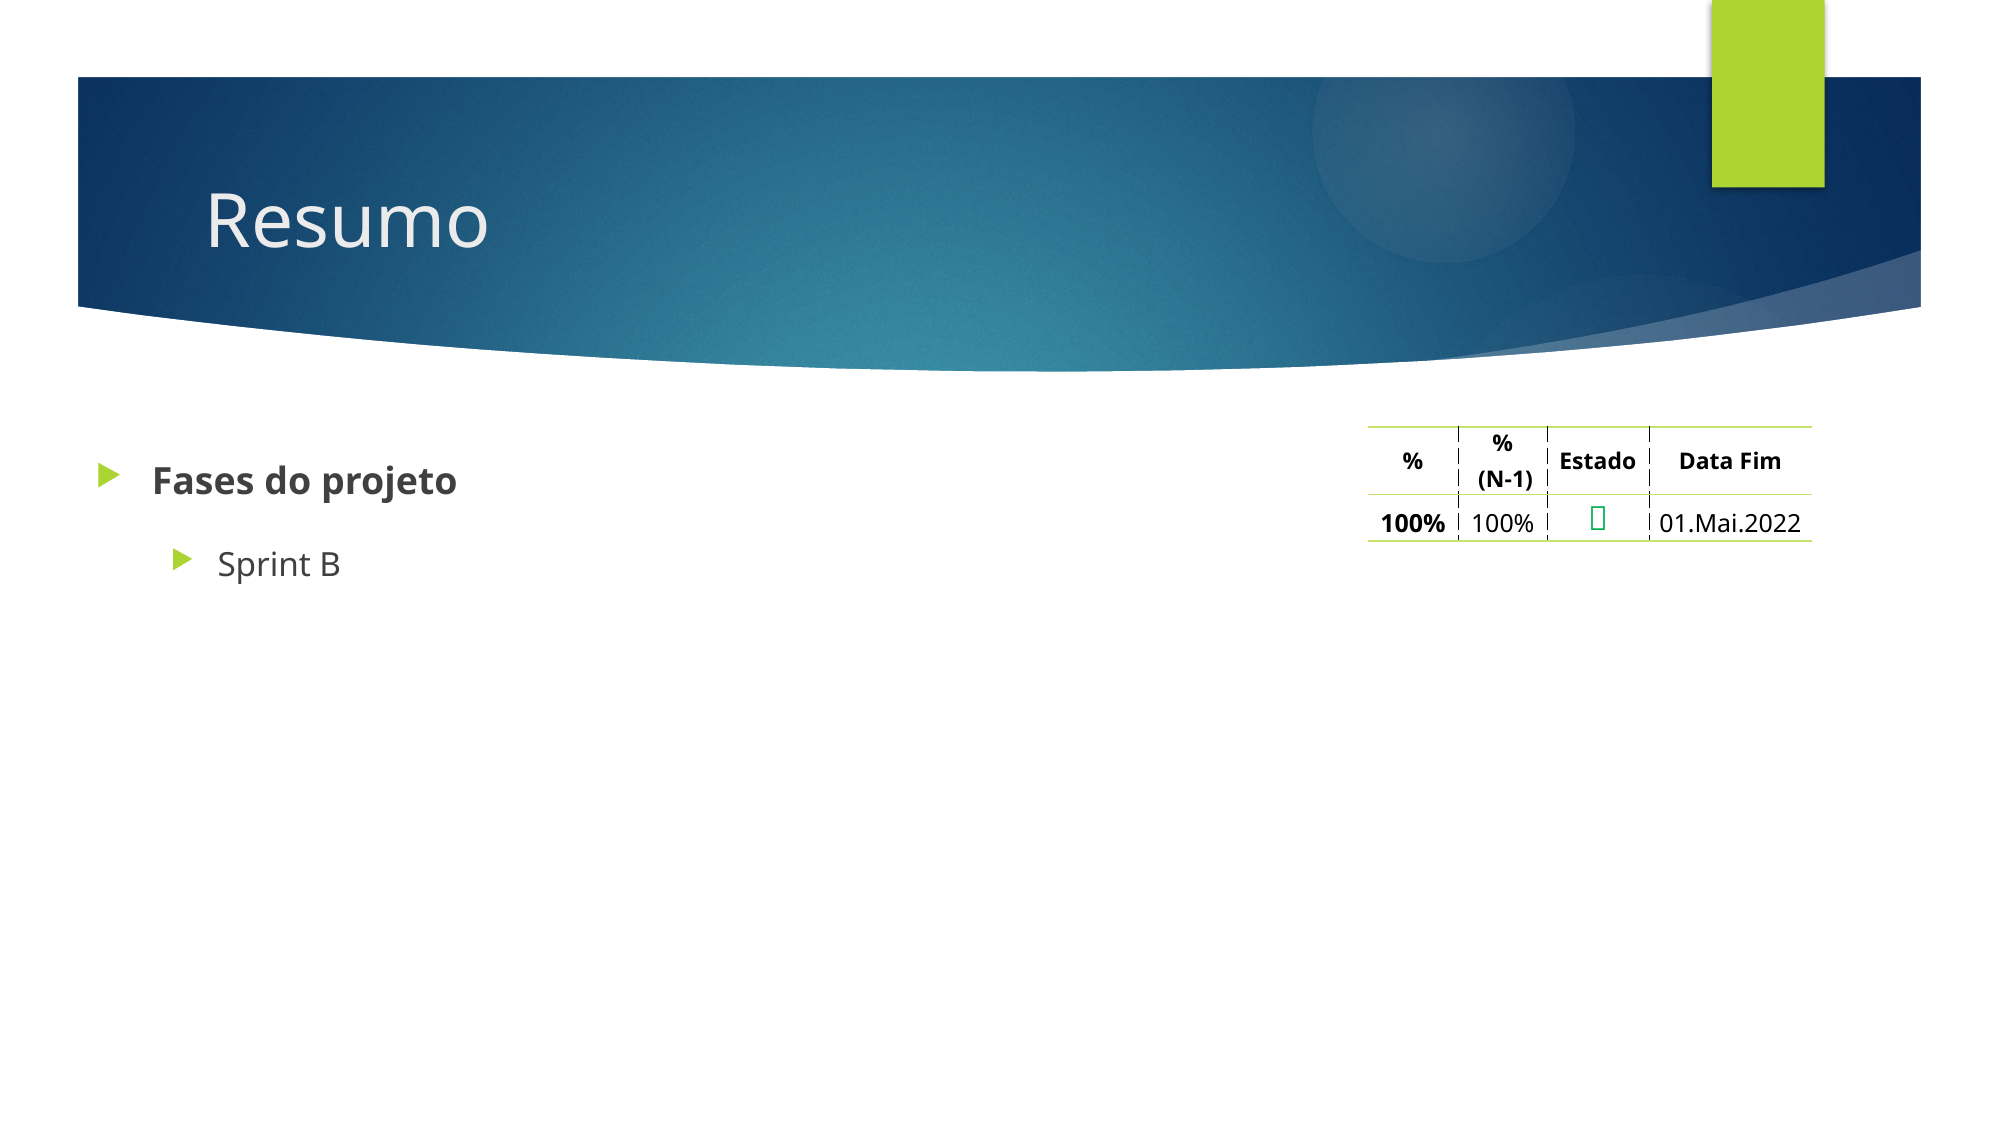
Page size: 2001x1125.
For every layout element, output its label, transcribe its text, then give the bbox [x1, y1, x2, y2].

table_header Data Fim [1649, 428, 1812, 494]
title Resumo [189, 159, 1627, 276]
table_cell  [1547, 495, 1649, 540]
table_cell 100% [1458, 495, 1547, 540]
table_cell 01.Mai.2022 [1649, 495, 1812, 540]
list Fases do projeto Sprint B [80, 427, 1917, 1097]
table_header Estado [1547, 428, 1649, 494]
table_header % [1368, 428, 1458, 494]
table_header % (N-1) [1458, 428, 1547, 494]
table_cell 100% [1368, 495, 1458, 540]
